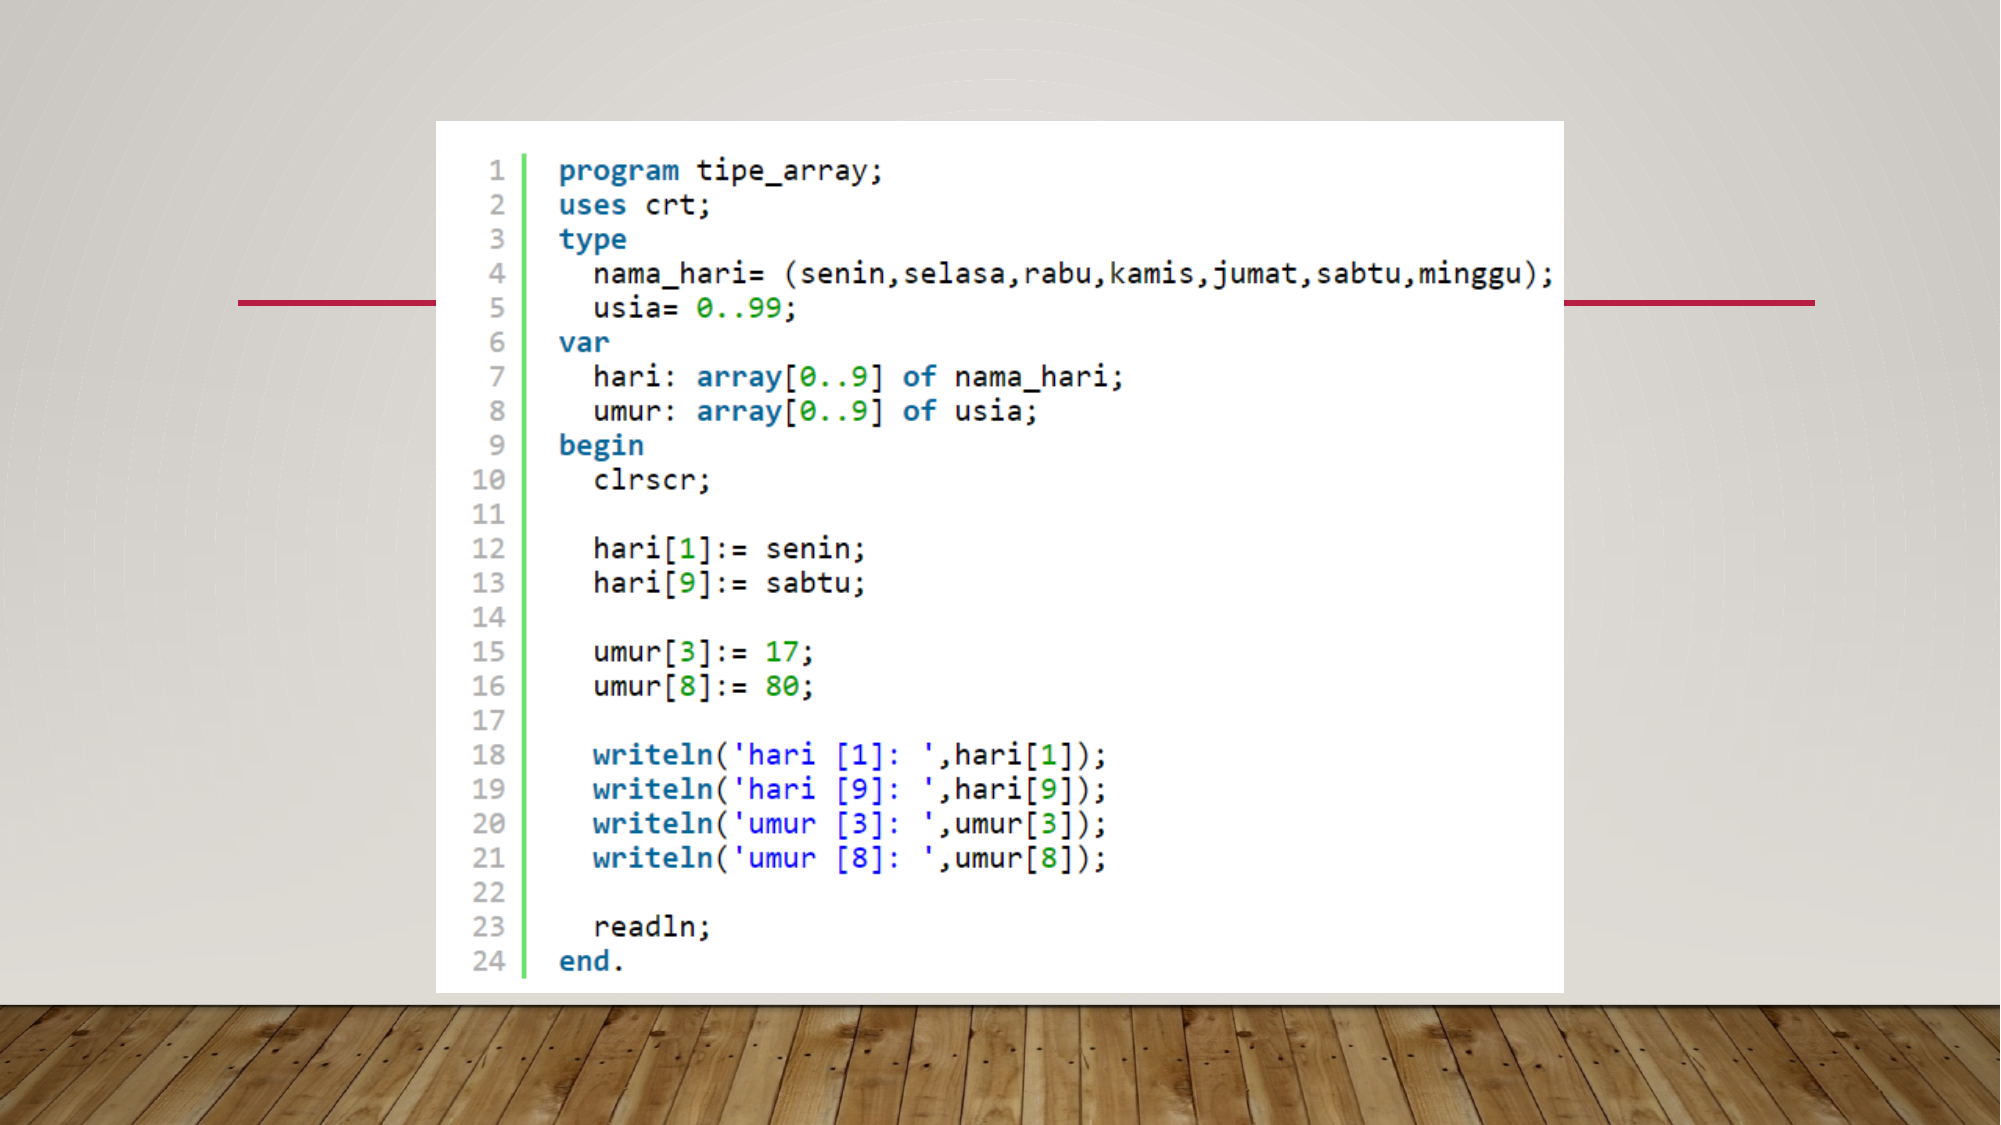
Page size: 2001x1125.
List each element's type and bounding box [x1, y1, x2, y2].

picture [436, 120, 1564, 994]
picture [0, 1005, 2000, 1125]
